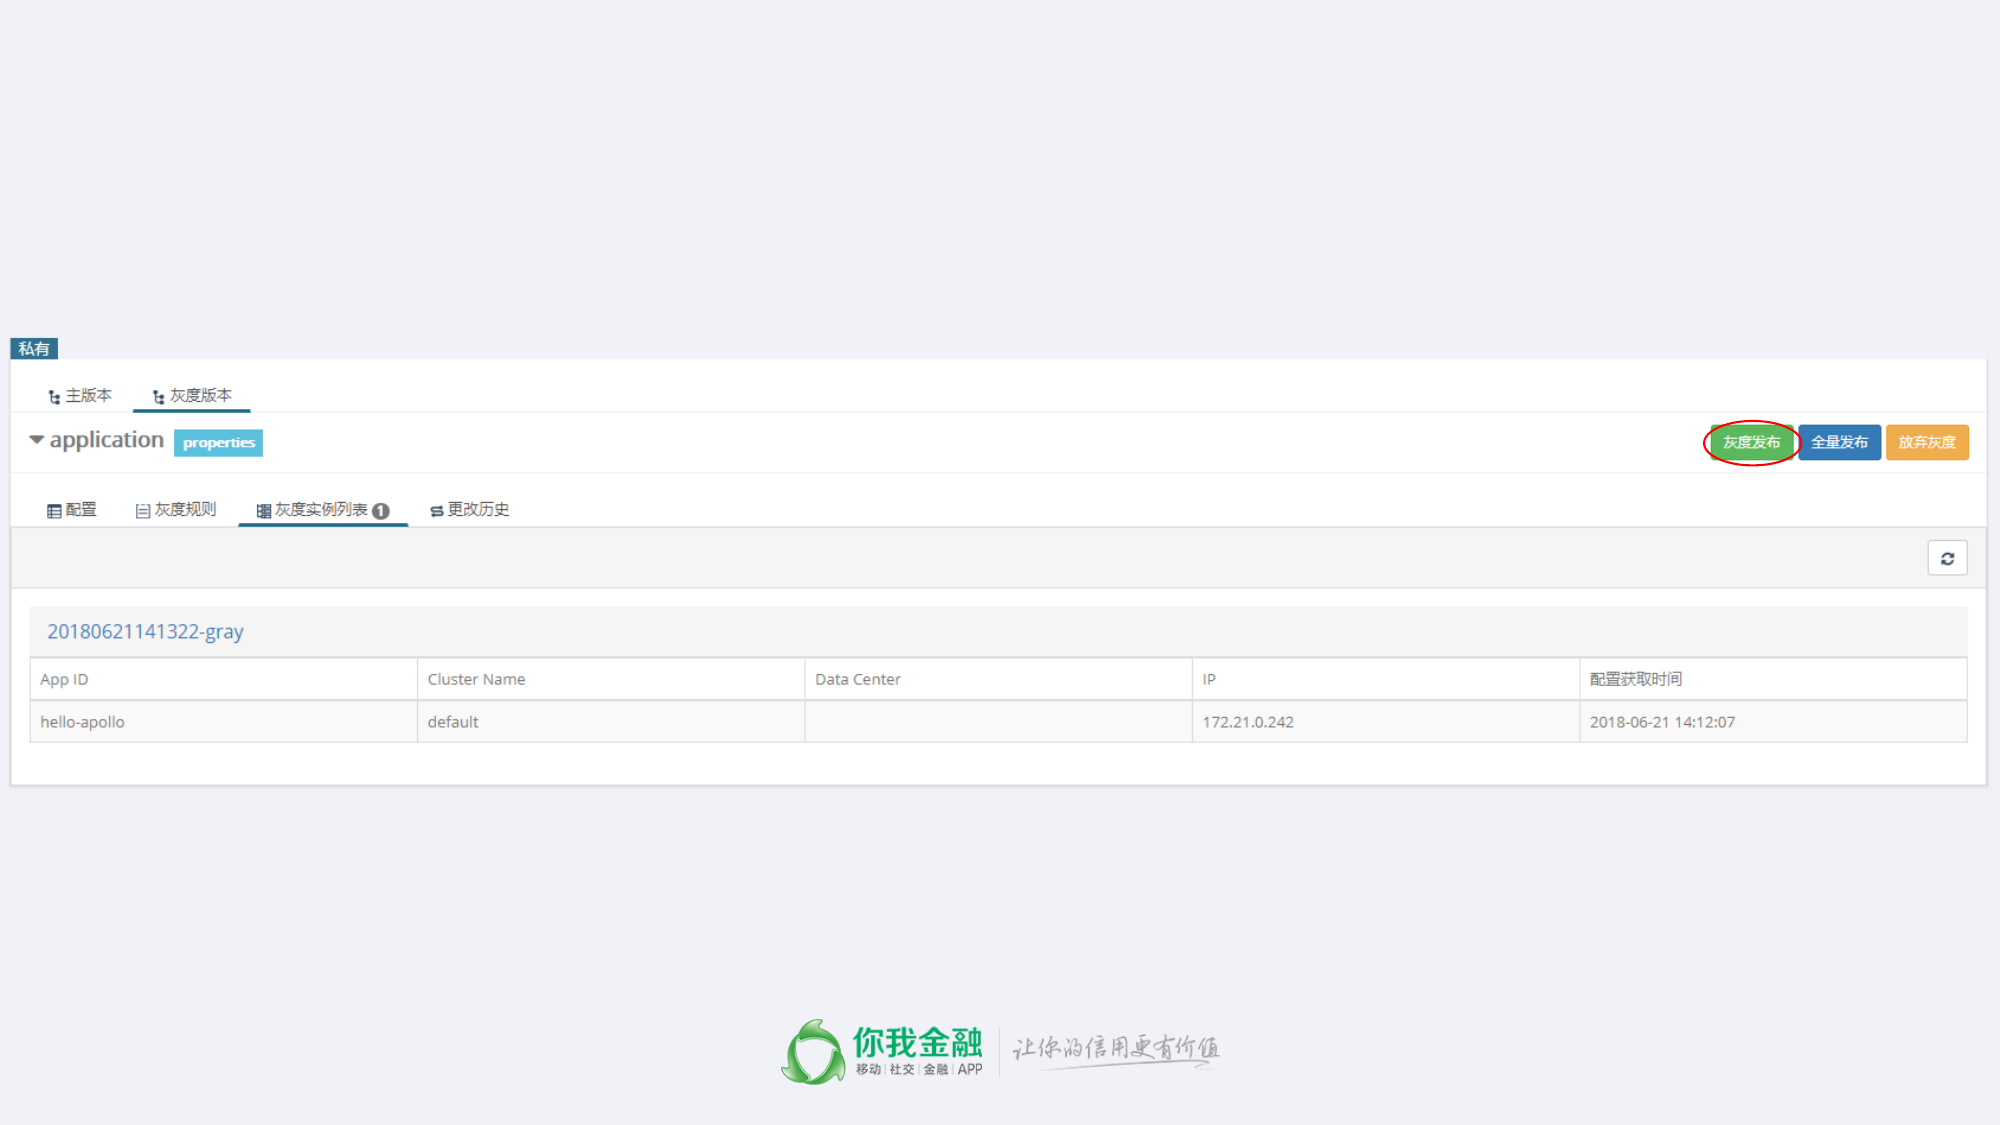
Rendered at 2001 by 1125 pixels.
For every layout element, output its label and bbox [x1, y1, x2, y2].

picture [780, 1017, 1220, 1087]
picture [0, 325, 2000, 800]
